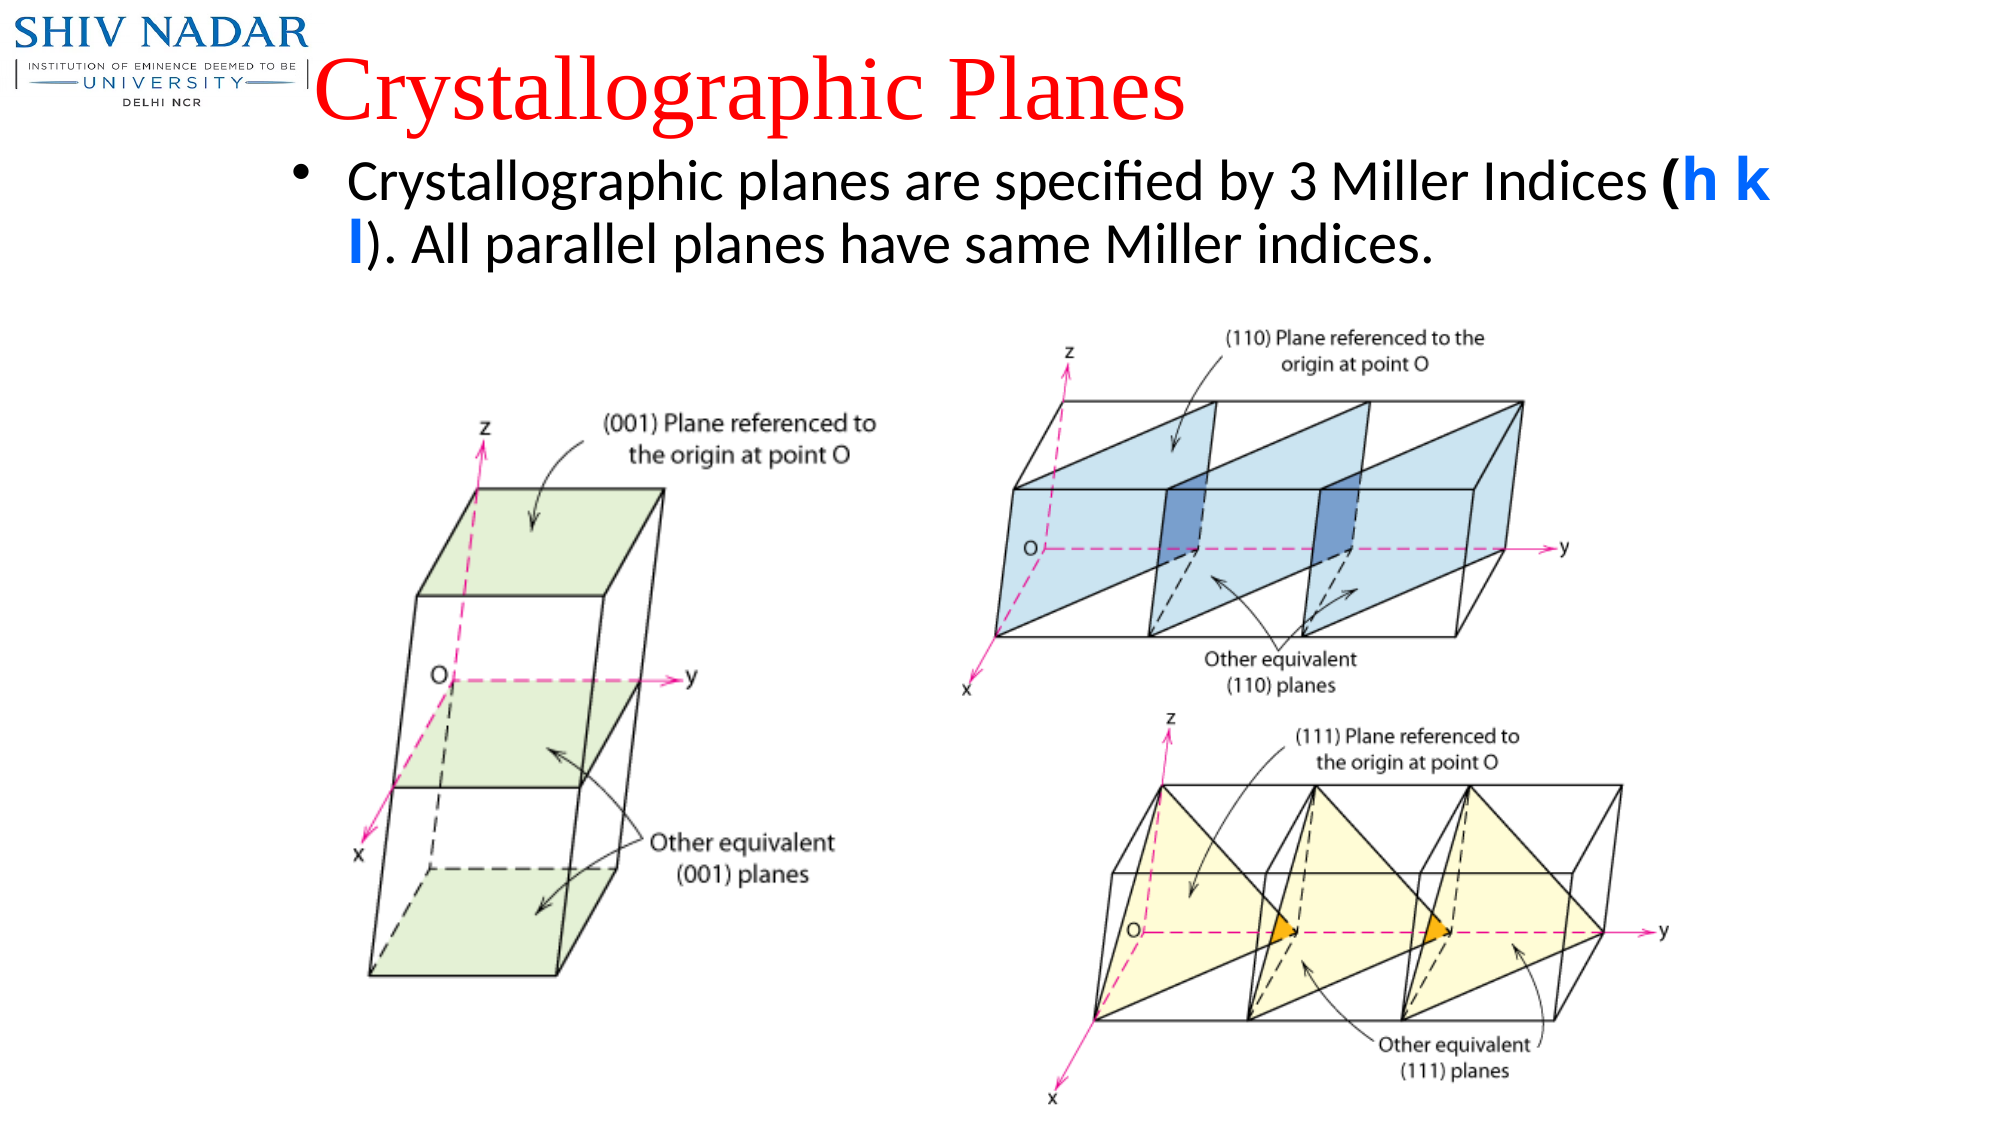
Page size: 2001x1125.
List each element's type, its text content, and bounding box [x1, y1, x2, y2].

picture [961, 327, 1669, 1107]
text_box Crystallographic planes are specified by 3 Miller Indices (h k l). All parallel planes have same Miller indices. [276, 143, 1825, 352]
picture [0, 12, 325, 113]
picture [353, 410, 877, 1001]
title Crystallographic Planes [314, 28, 1689, 141]
